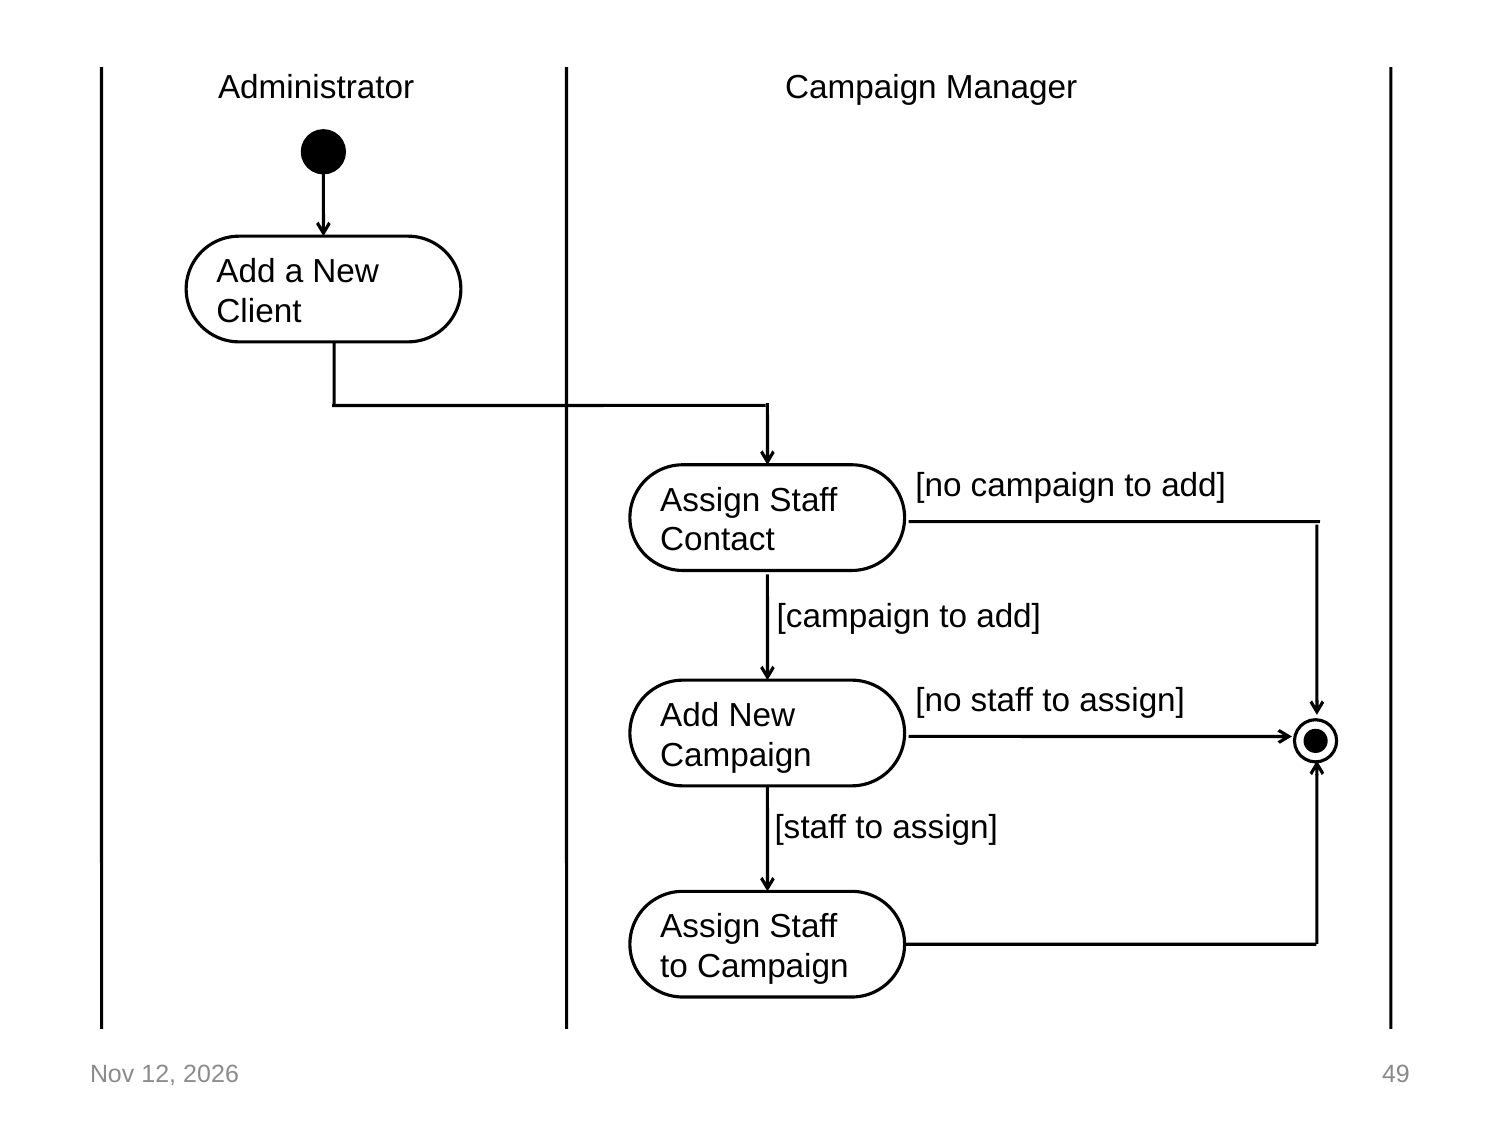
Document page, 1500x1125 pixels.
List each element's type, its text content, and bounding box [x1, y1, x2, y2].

slide_number 49 [1074, 1042, 1425, 1103]
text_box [101, 57, 1392, 1030]
slide_number 10-Sep-22 [75, 1042, 425, 1103]
